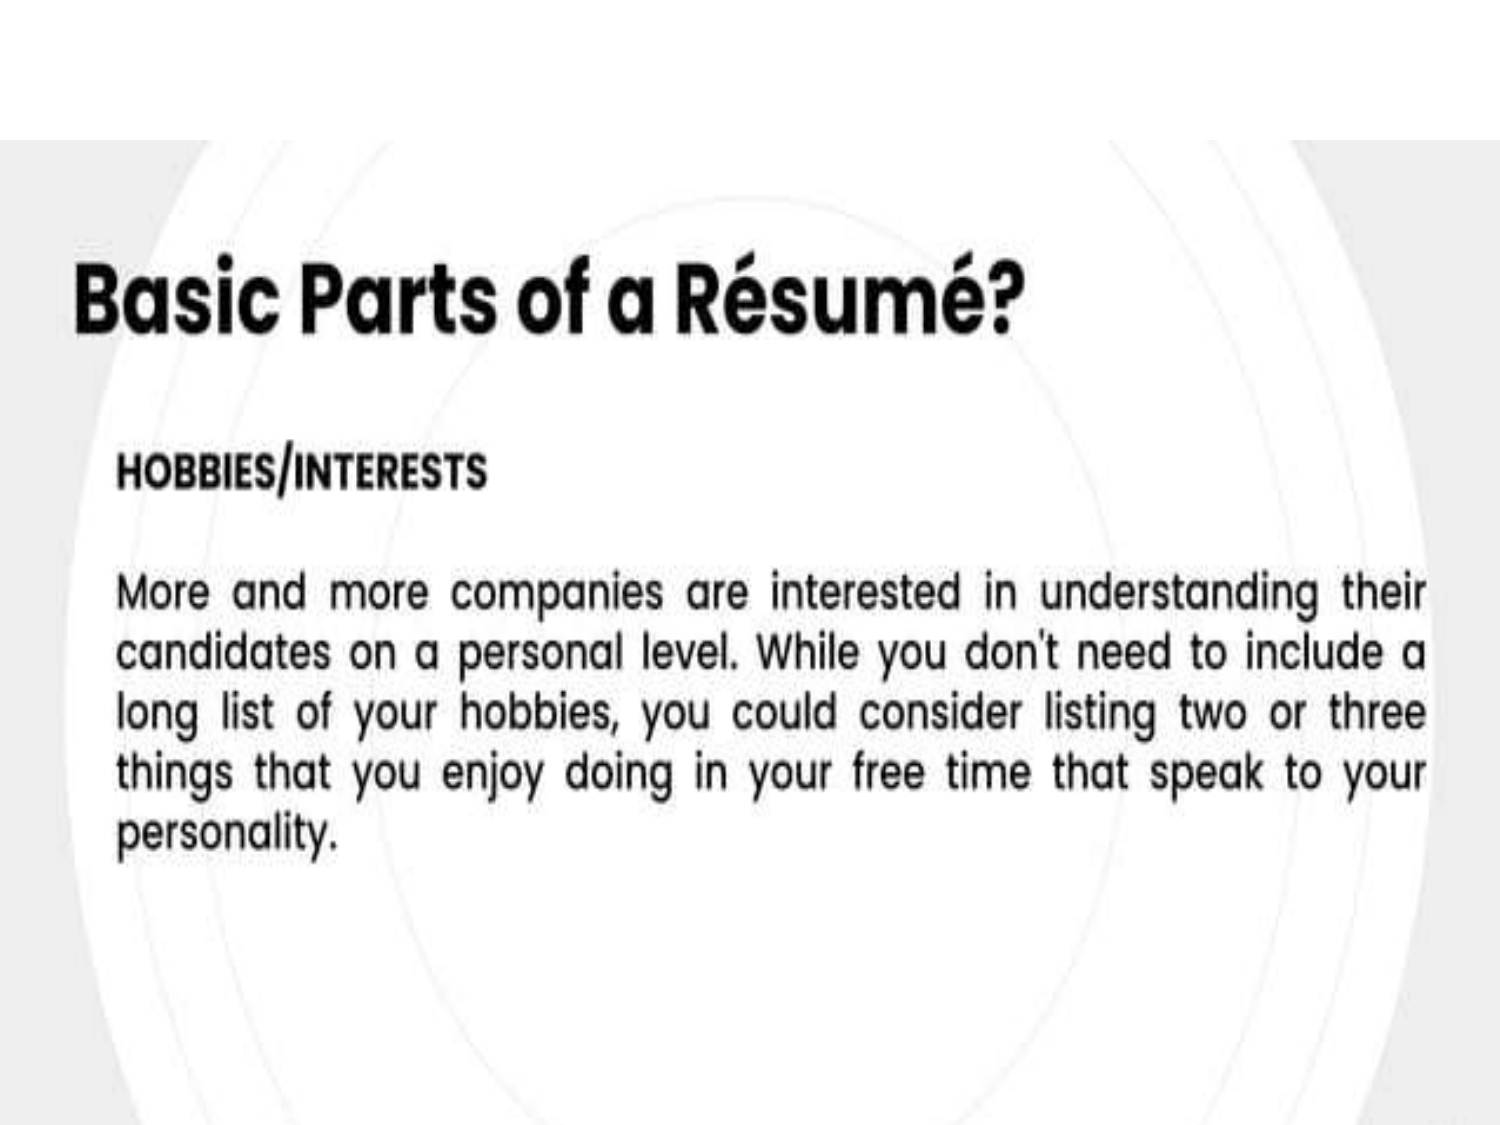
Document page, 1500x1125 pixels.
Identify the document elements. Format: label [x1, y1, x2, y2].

picture [0, 139, 1500, 1125]
